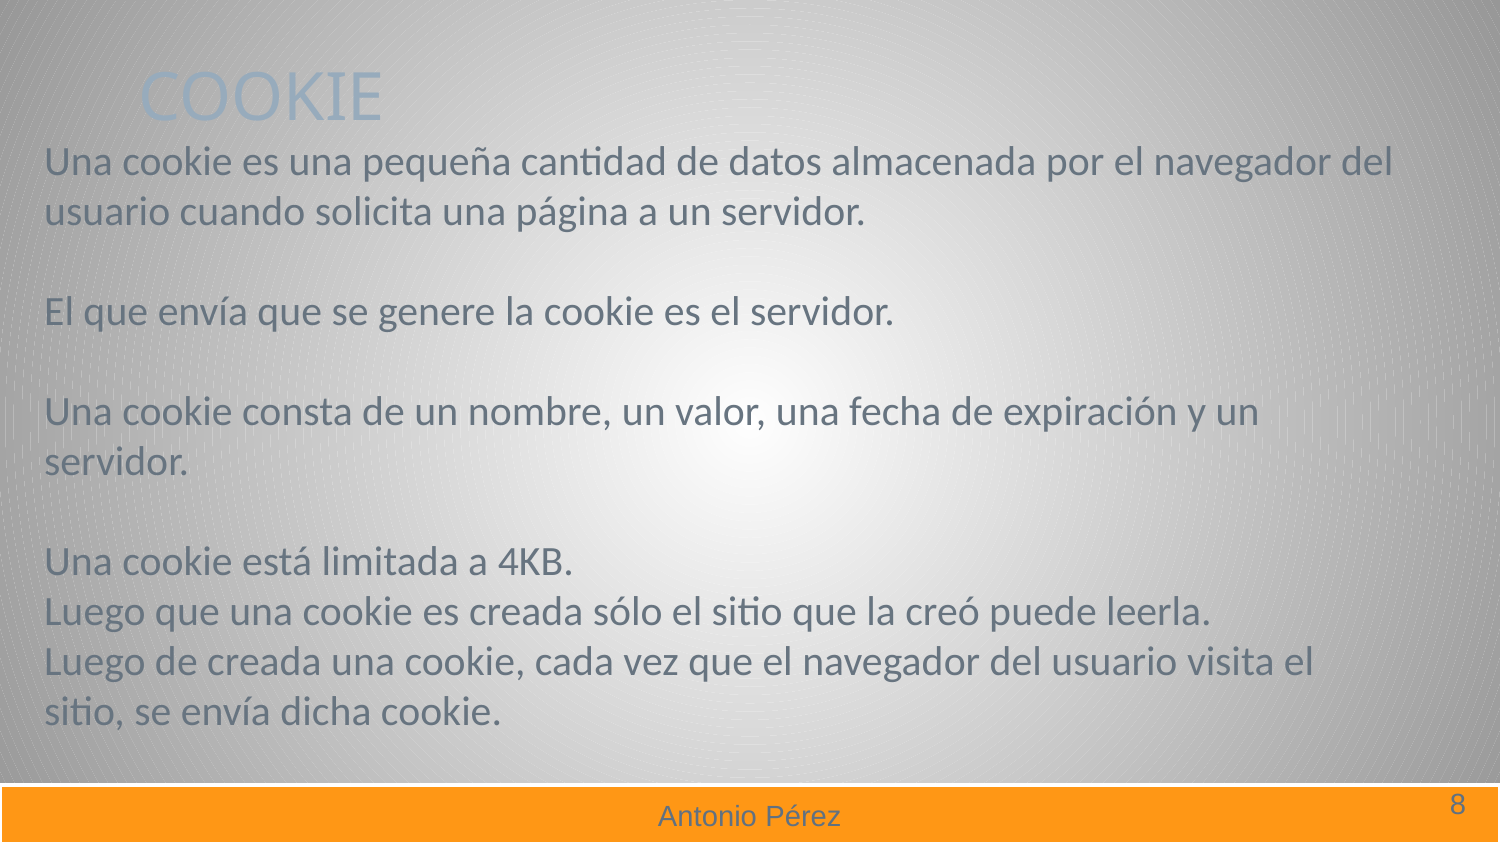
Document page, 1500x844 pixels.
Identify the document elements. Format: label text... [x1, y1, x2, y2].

title COOKIE [123, 8, 1185, 126]
text_box Una cookie es una pequeña cantidad de datos almacenada por el navegador del usuario cuando solicita una página a un servidor. El que envía que se genere la cookie es el servidor. Una cookie consta de un nombre, un valor, una fecha de expiración y un servidor. Una cookie está limitada a 4KB. Luego que una cookie es creada sólo el sitio que la creó puede leerla. Luego de creada una cookie, cada vez que el navegador del usuario visita el sitio, se envía dicha cookie. [29, 126, 1412, 742]
slide_number 8 [1391, 770, 1482, 822]
